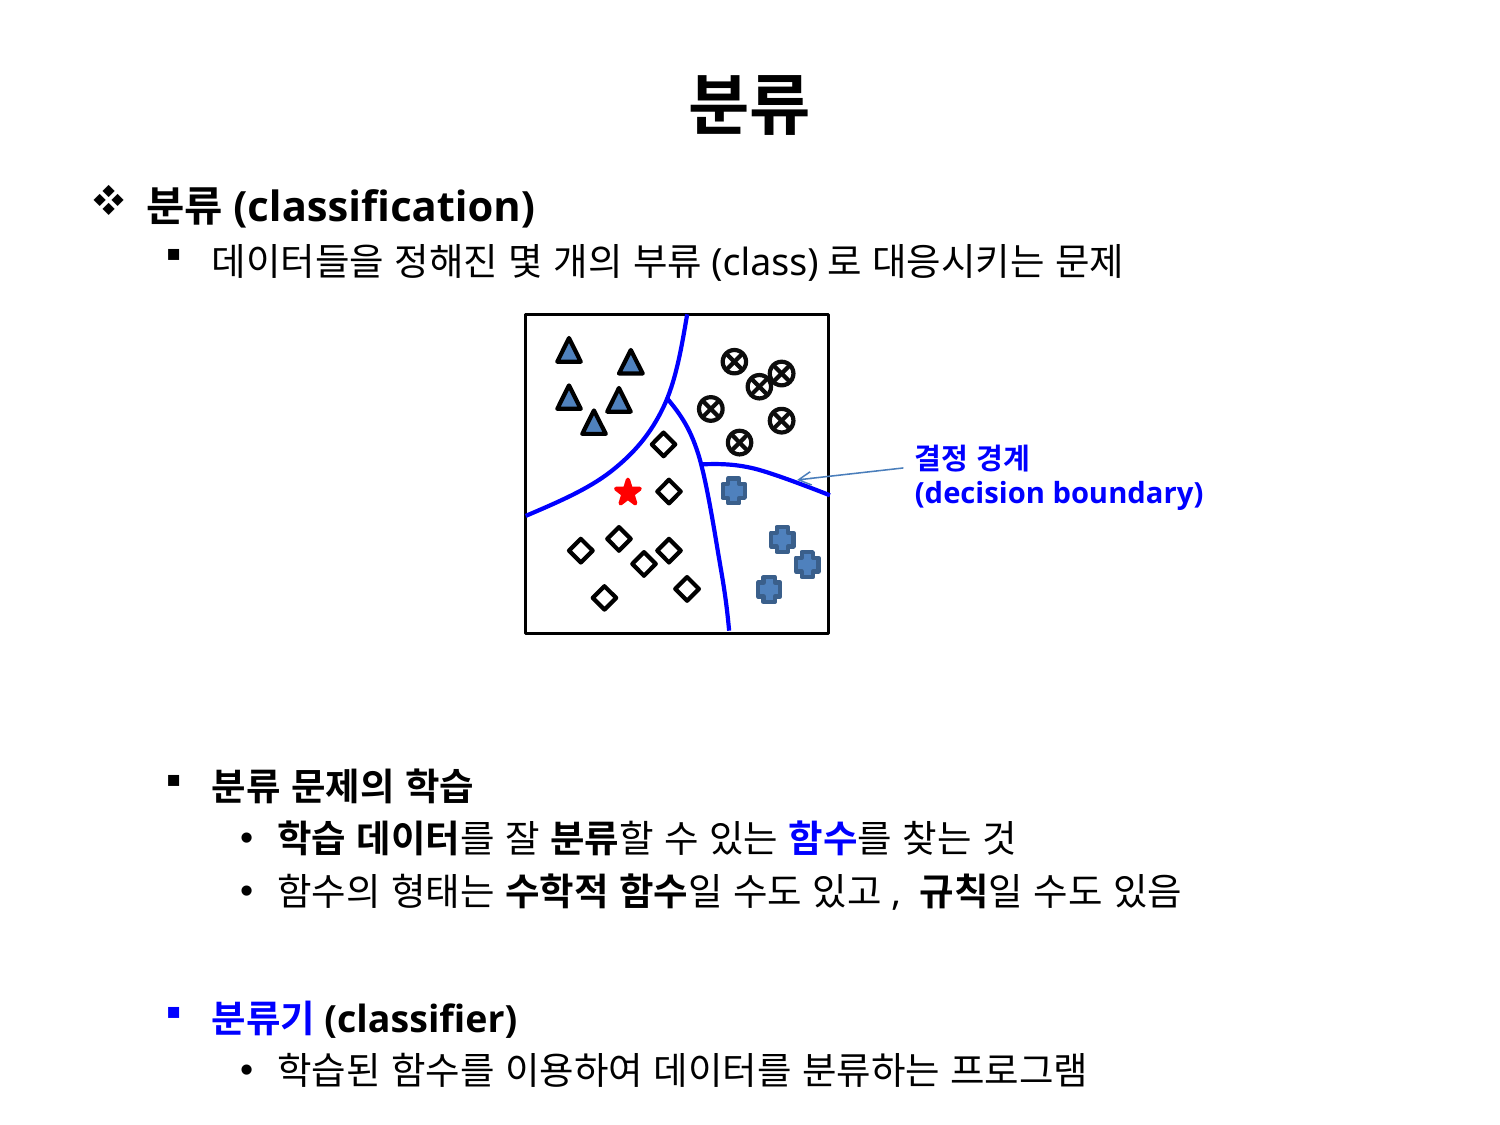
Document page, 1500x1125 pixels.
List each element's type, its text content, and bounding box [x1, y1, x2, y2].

text_box [725, 428, 754, 457]
text_box [566, 536, 595, 565]
text_box [794, 550, 821, 579]
text_box [524, 314, 690, 518]
text_box [614, 477, 642, 506]
text_box [756, 575, 782, 604]
text_box [767, 359, 796, 388]
text_box [720, 347, 749, 376]
text_box [655, 477, 683, 506]
text_box [649, 430, 678, 459]
text_box [555, 335, 583, 364]
text_box [665, 397, 732, 631]
text_box [580, 408, 602, 436]
title 분류 [75, 45, 1425, 161]
text_box [605, 524, 633, 553]
list 분류(classification) 데이터들을 정해진 몇 개의 부류(class)로 대응시키는 문제 분류 문제의 학습 학습 데이터를 잘 분류할 수 있는 함수를 찾는 것 함수의 형태는 수학적 함수일 수도 있고, 규칙일 수도 있음 분류기(classifier) 학습된 함수를 이용하여 데이터를 분류하는 프로그램 [75, 172, 1425, 1047]
text_box [555, 383, 583, 411]
text_box [721, 476, 747, 505]
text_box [796, 432, 1216, 519]
text_box [700, 461, 791, 486]
text_box [655, 536, 683, 565]
text_box [605, 385, 624, 414]
text_box [630, 550, 658, 578]
text_box [590, 584, 619, 612]
text_box [696, 395, 725, 423]
text_box [745, 372, 774, 401]
text_box [767, 406, 796, 435]
text_box [523, 312, 831, 635]
text_box [769, 525, 796, 554]
text_box [673, 574, 702, 603]
text_box [617, 347, 643, 376]
